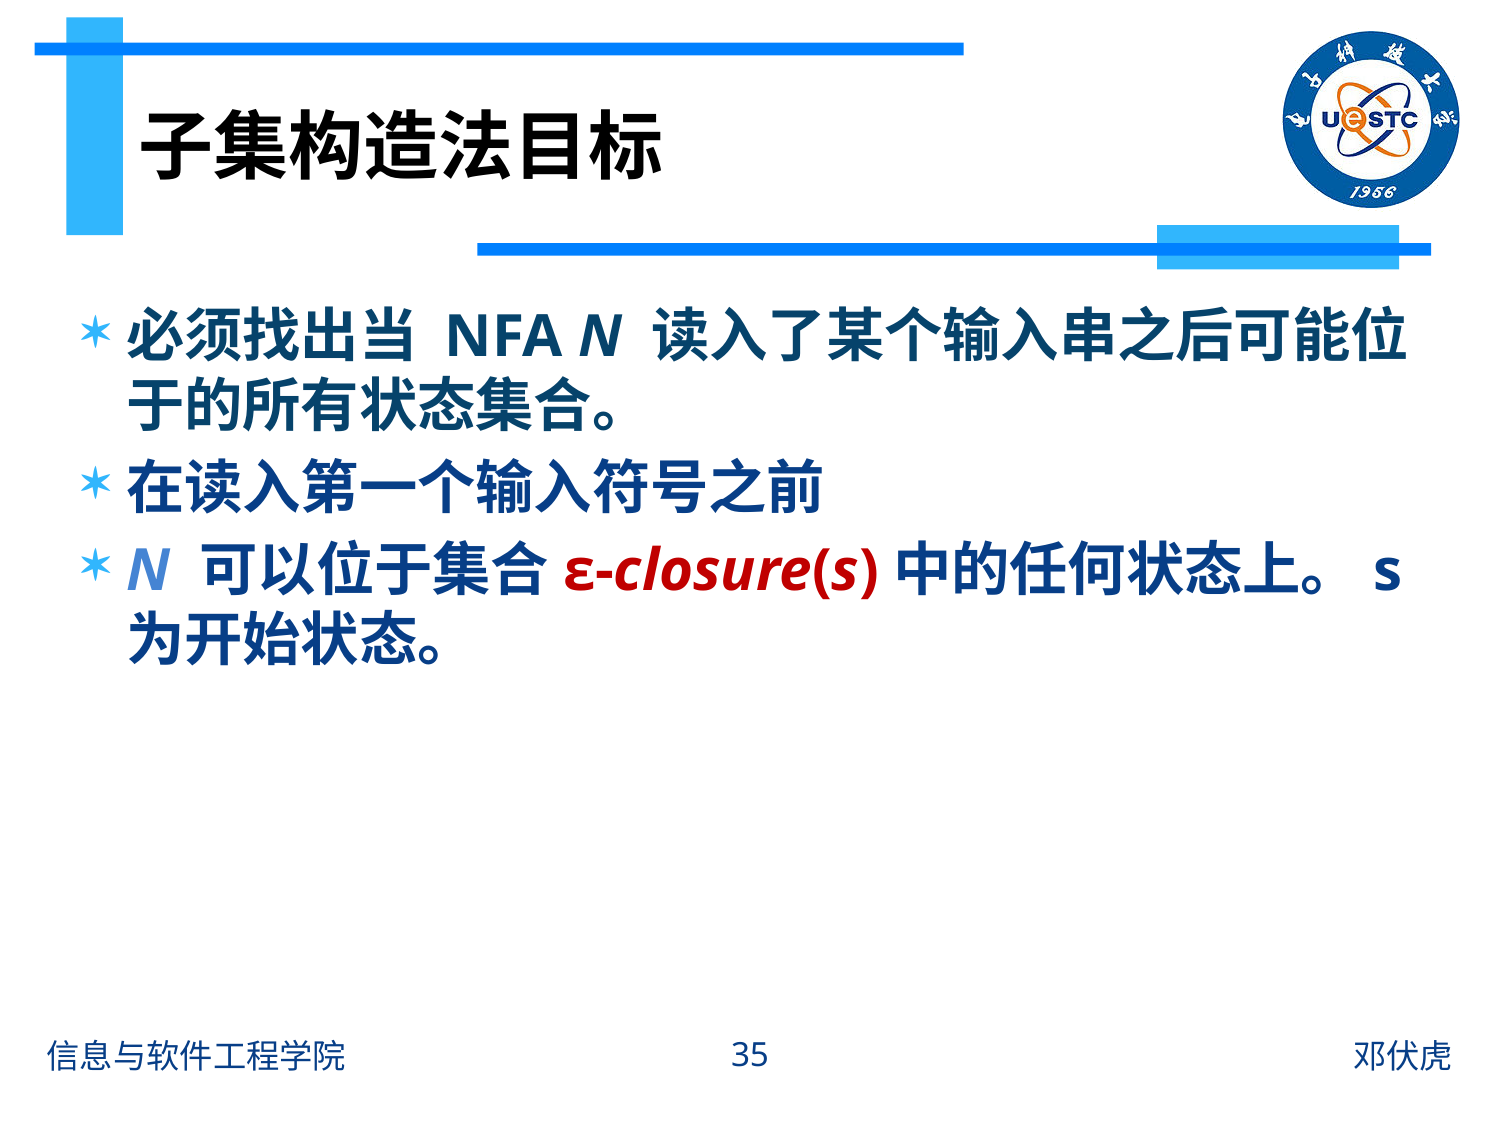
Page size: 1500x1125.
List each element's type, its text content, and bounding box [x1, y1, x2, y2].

picture [1271, 20, 1470, 219]
list 必须找出当 NFA N 读入了某个输入串之后可能位于的所有状态集合。 在读入第一个输入符号之前 N 可以位于集合ε-closure(s)中的任何状态上。s为开始状态。 [66, 290, 1432, 1005]
slide_number 邓伏虎 [847, 1025, 1469, 1086]
slide_number 35 [654, 1025, 846, 1086]
footer 信息与软件工程学院 [31, 1025, 653, 1086]
title 子集构造法目标 [123, 66, 1282, 220]
